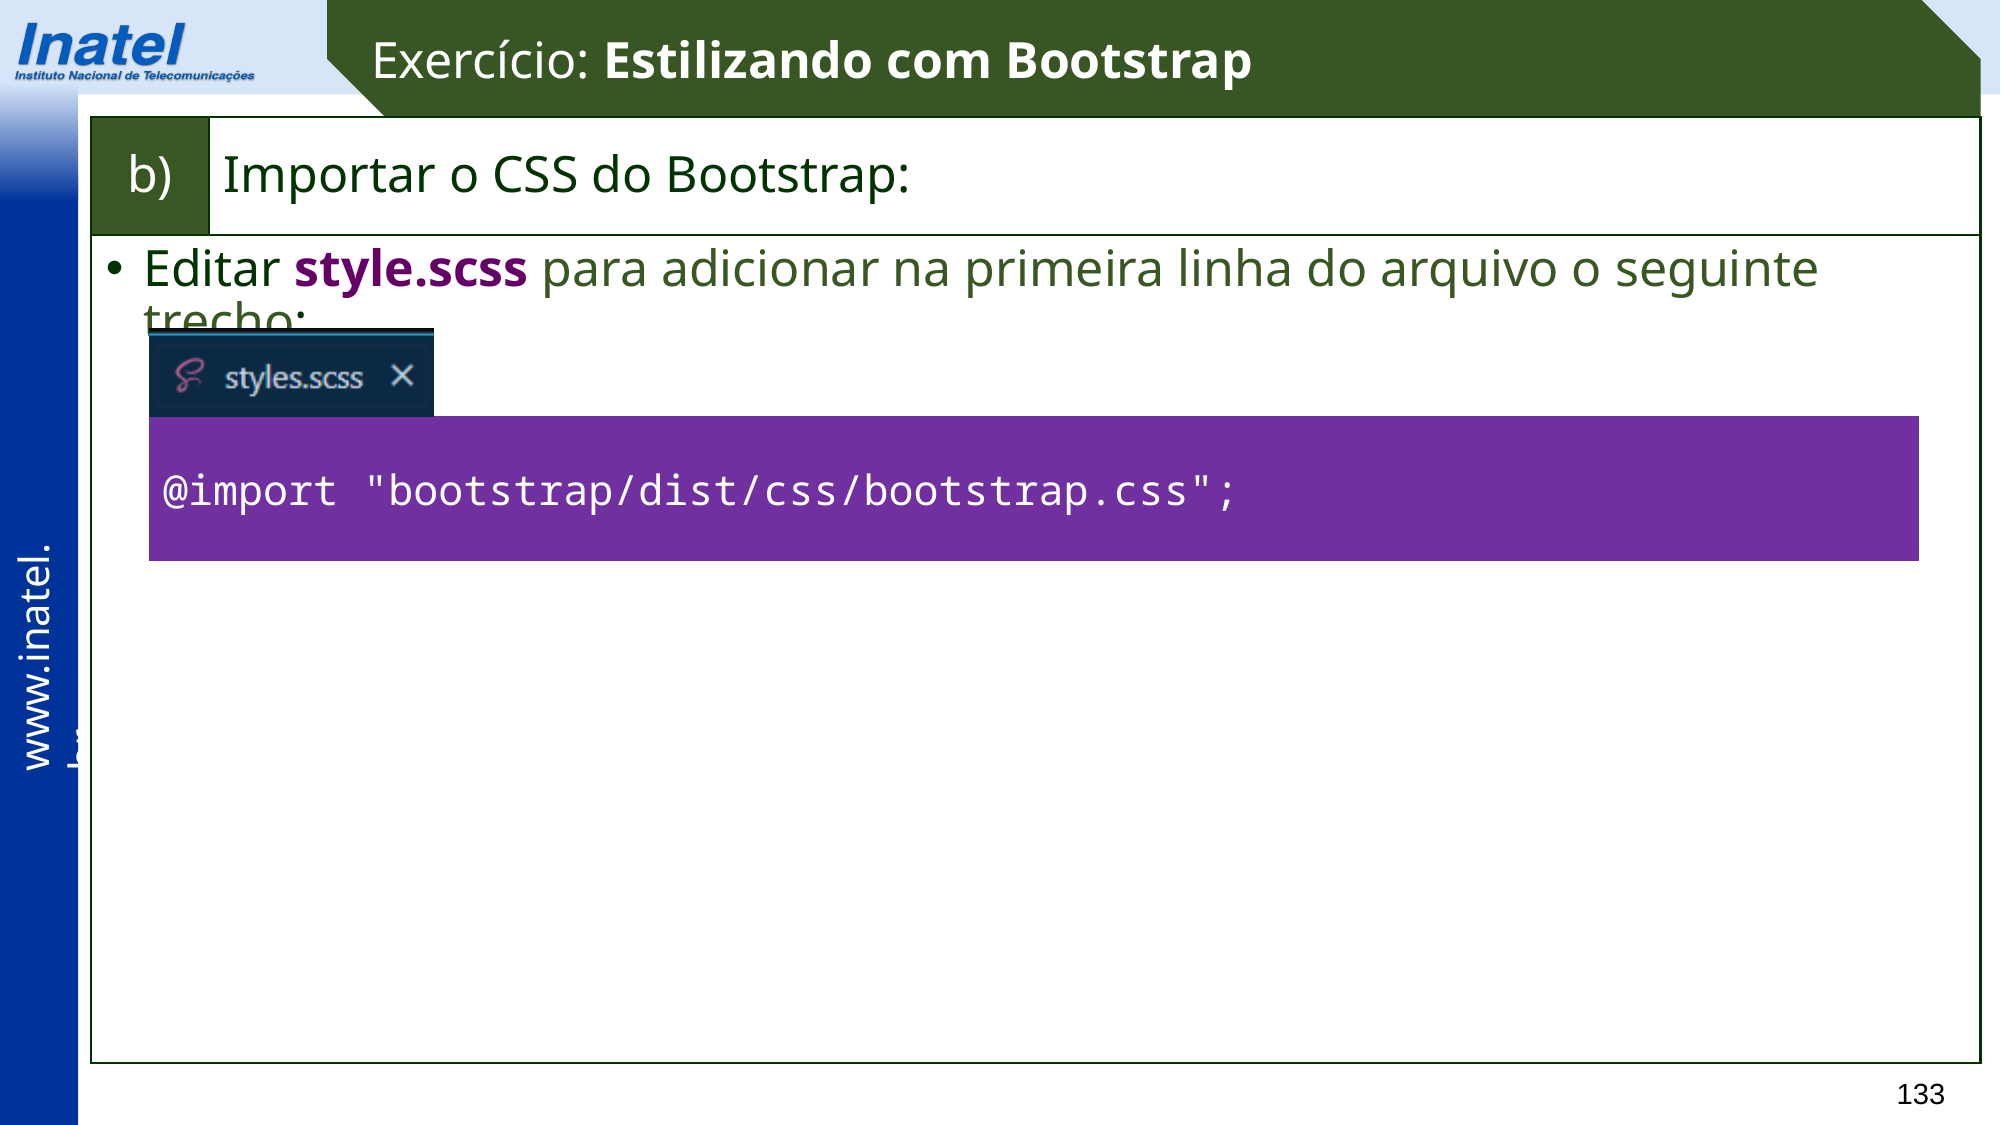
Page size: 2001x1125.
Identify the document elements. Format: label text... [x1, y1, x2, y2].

text_box @import "bootstrap/dist/css/bootstrap.css"; [147, 414, 1921, 563]
text_box Editar style.scss para adicionar na primeira linha do arquivo o seguinte trecho: [90, 236, 1982, 1064]
text_box Importar o CSS do Bootstrap: [208, 116, 1982, 236]
picture [12, 20, 258, 85]
text_box b) [90, 116, 208, 236]
picture [149, 328, 434, 417]
text_box Exercício: Estilizando com Bootstrap [327, 0, 1981, 116]
